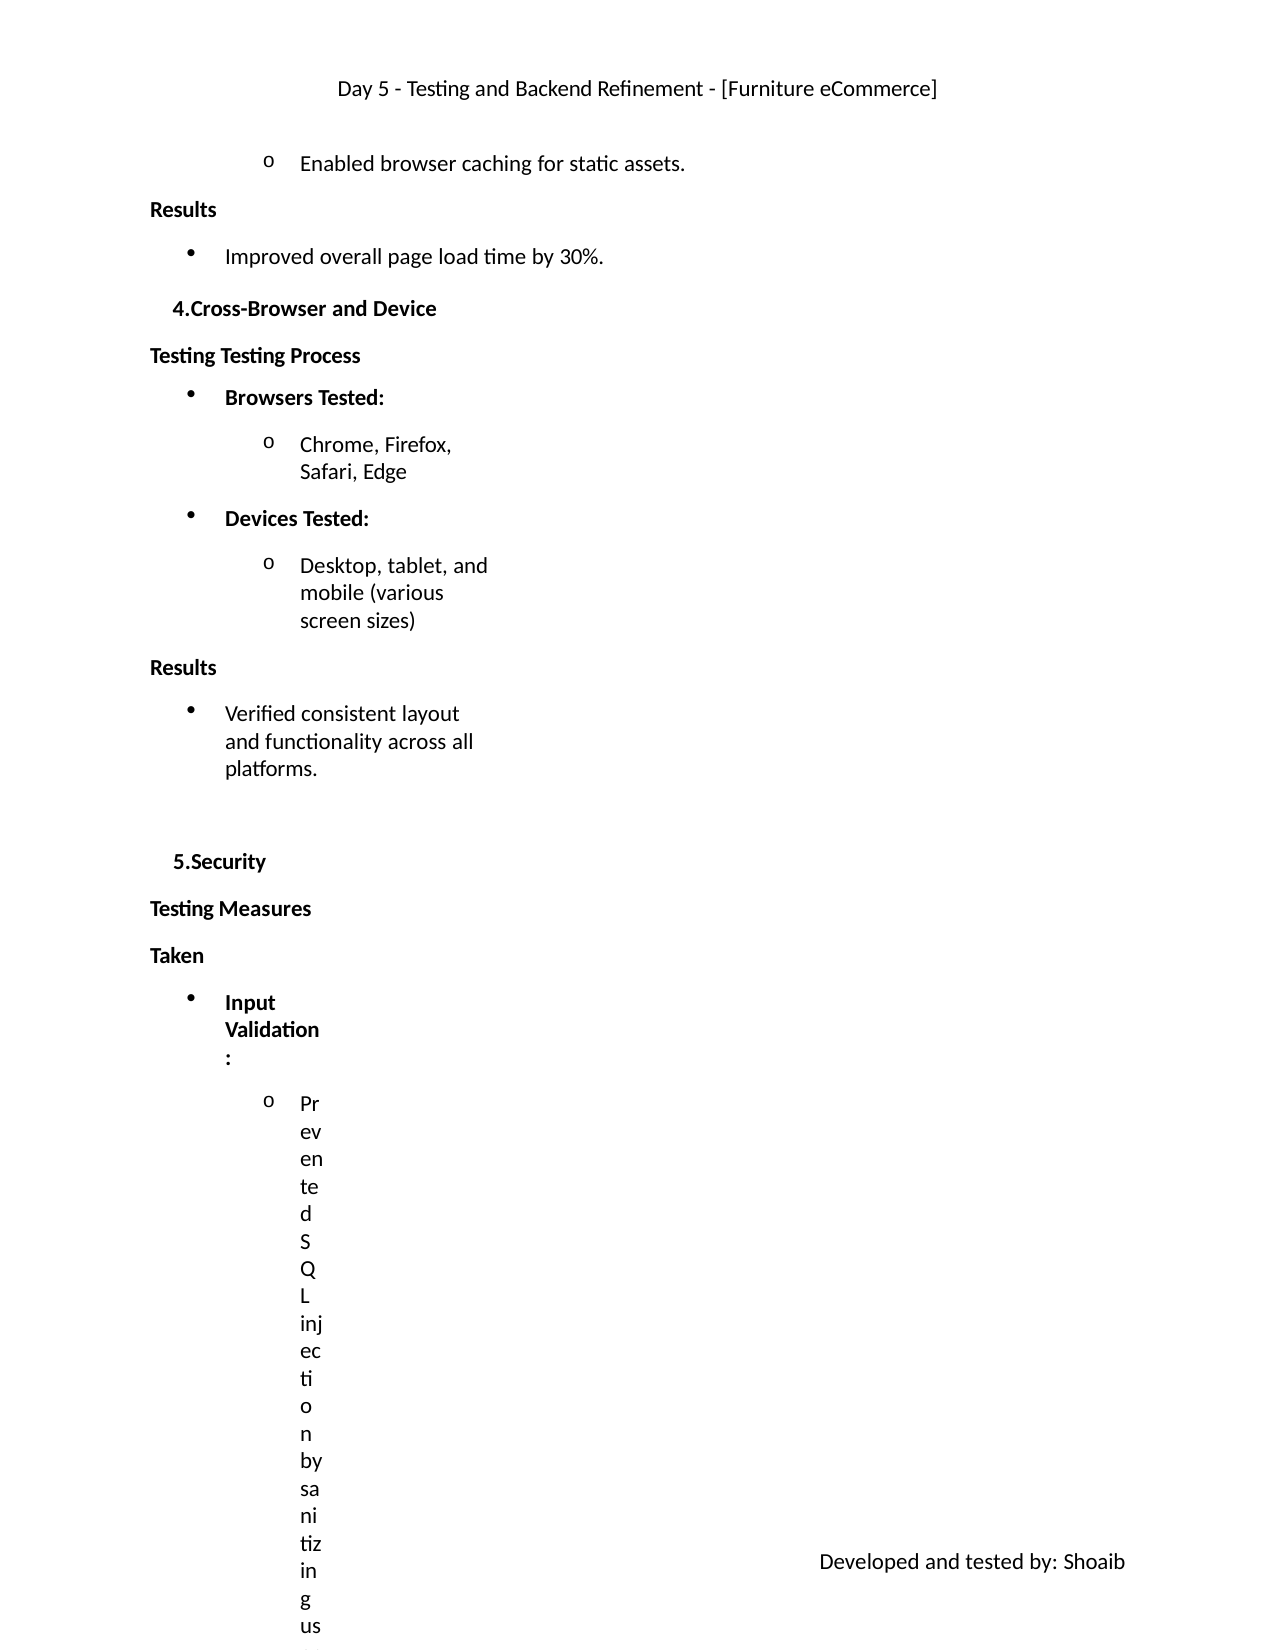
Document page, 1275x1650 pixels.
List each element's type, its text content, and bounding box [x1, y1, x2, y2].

footer Developed and tested by: Shoaib [1114, 1549, 1128, 1650]
text_box Day 5 - Testing and Backend Refinement - [Furniture eCommerce] Enabled browser caching for static assets. Results Improved overall page load time by 30%. Cross-Browser and Device Testing Testing Process Browsers Tested: Chrome, Firefox, Safari, Edge Devices Tested: Desktop, tablet, and mobile (various screen sizes) Results Verified consistent layout and functionality across all platforms. Security Testing Measures Taken Input Validation: Prevented SQL injection by sanitizing user inputs. Secure Communication: No SSL implemented yet, when we go for live or deploy on server, we will update SSL to secure the website. API Key Management: Moved sensitive keys to environment variables on the server side. User Acceptance Testing (UAT) Scenarios Tested Browsing and Searching: Verified that users can easily search for and view products. Cart and Checkout: Simulated adding products to the cart and completing an order. Error-Free Navigation: Ensured all links and buttons functioned as intended. [147, 71, 1114, 1650]
